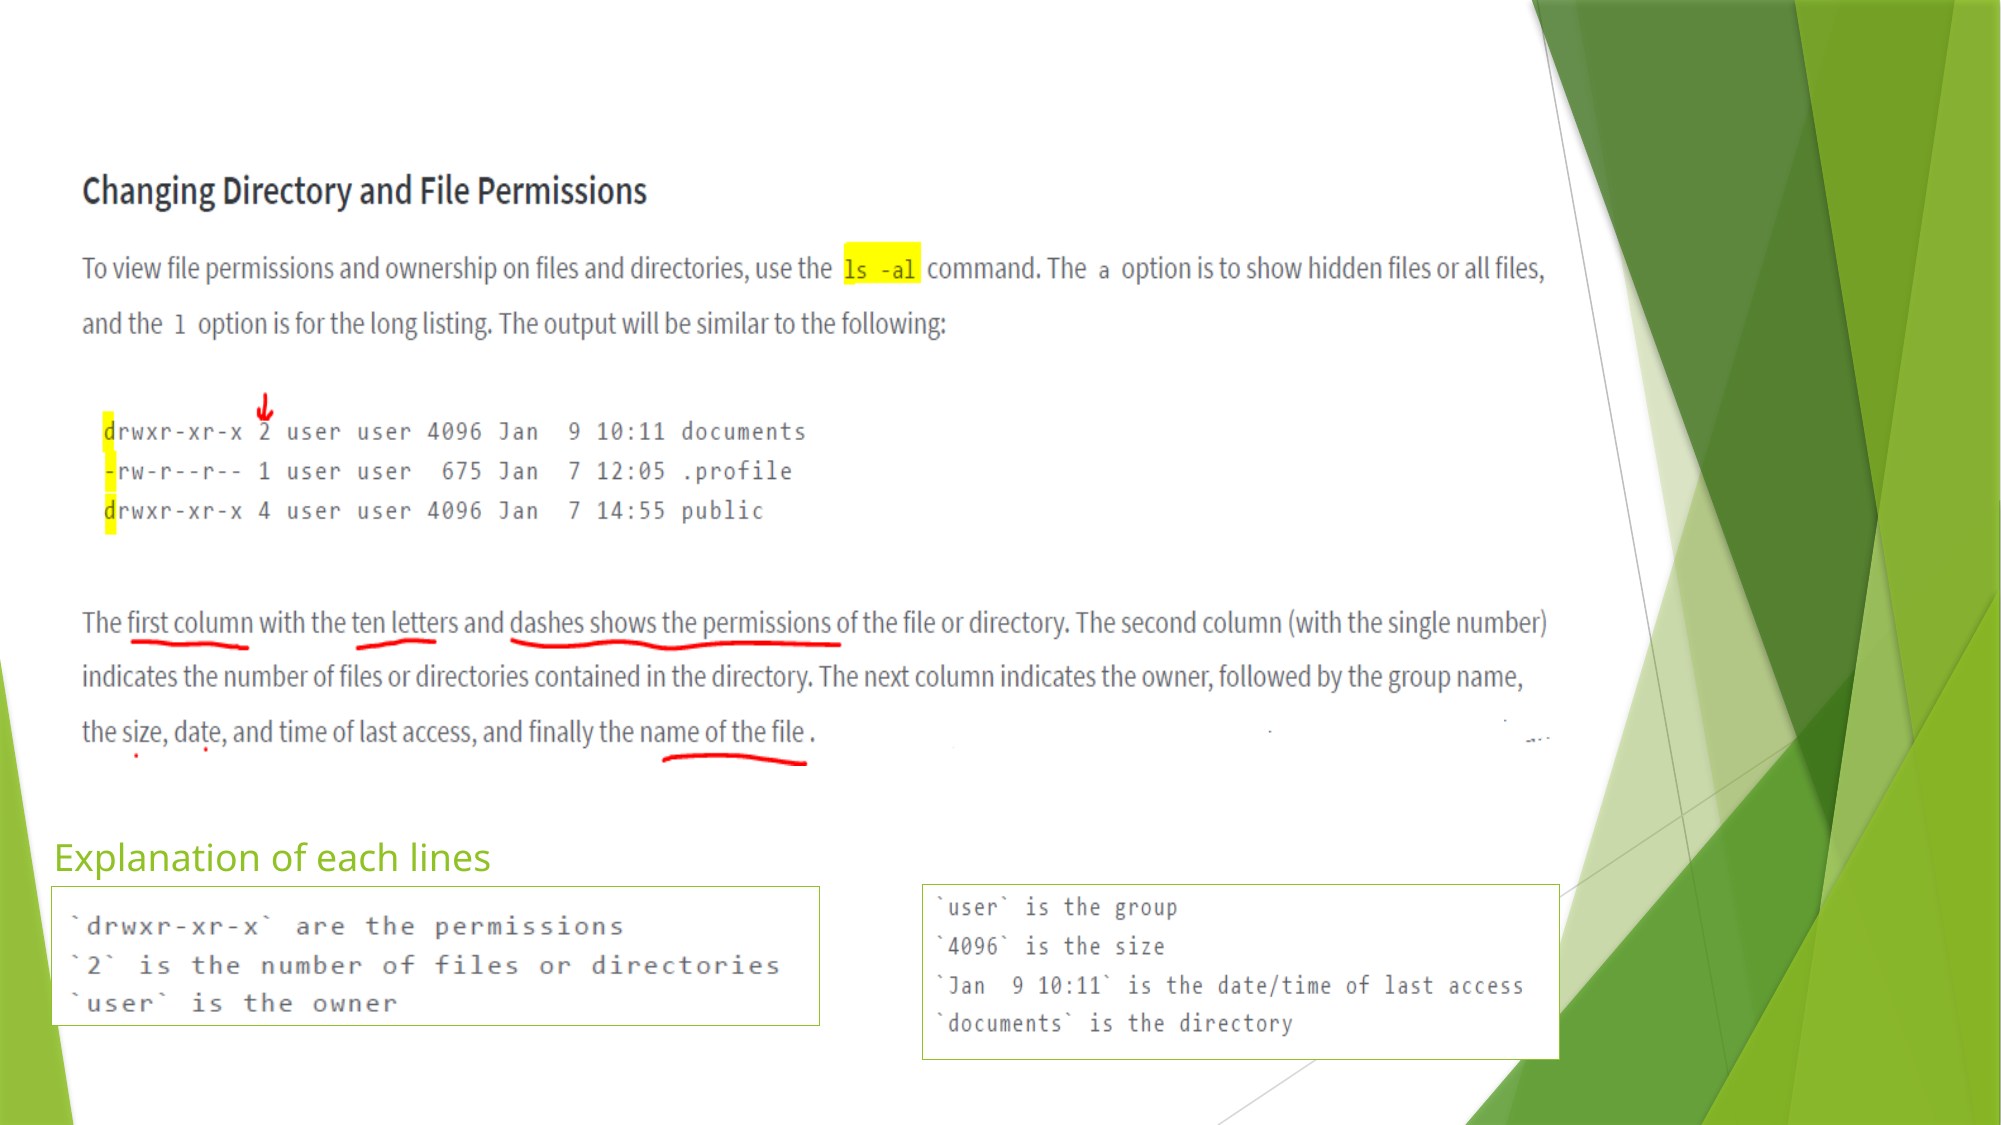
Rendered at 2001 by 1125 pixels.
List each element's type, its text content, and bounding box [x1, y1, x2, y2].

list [65, 170, 1561, 767]
picture [50, 886, 821, 1027]
picture [921, 883, 1560, 1060]
text_box Explanation of each lines [38, 826, 507, 886]
